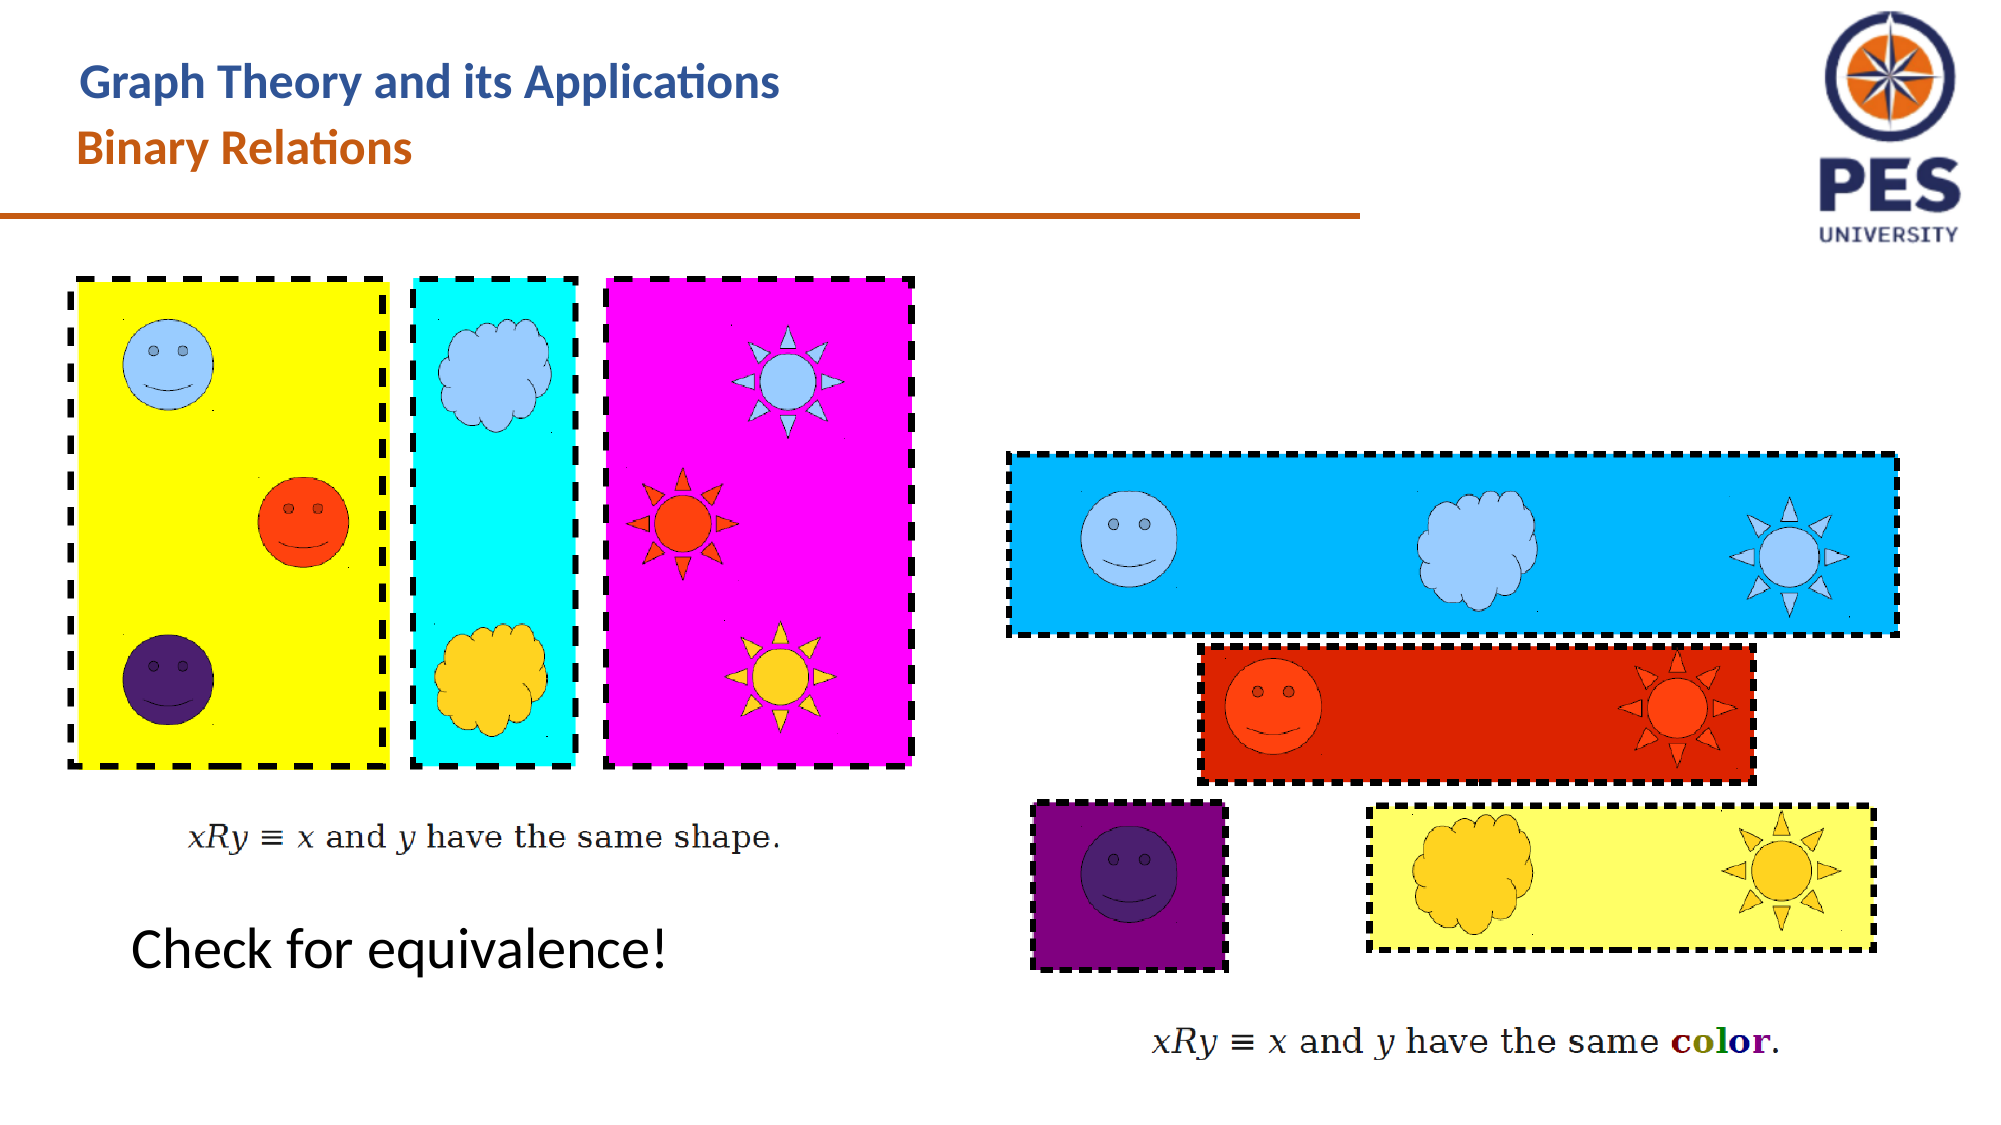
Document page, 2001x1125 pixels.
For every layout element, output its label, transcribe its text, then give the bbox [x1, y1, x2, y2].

picture [1785, 0, 2000, 276]
text_box Check for equivalence! [116, 894, 721, 995]
picture [972, 394, 1969, 1084]
text_box Graph Theory and its Applications [64, 41, 1295, 117]
picture [42, 243, 943, 869]
text_box Binary Relations [60, 106, 1374, 182]
